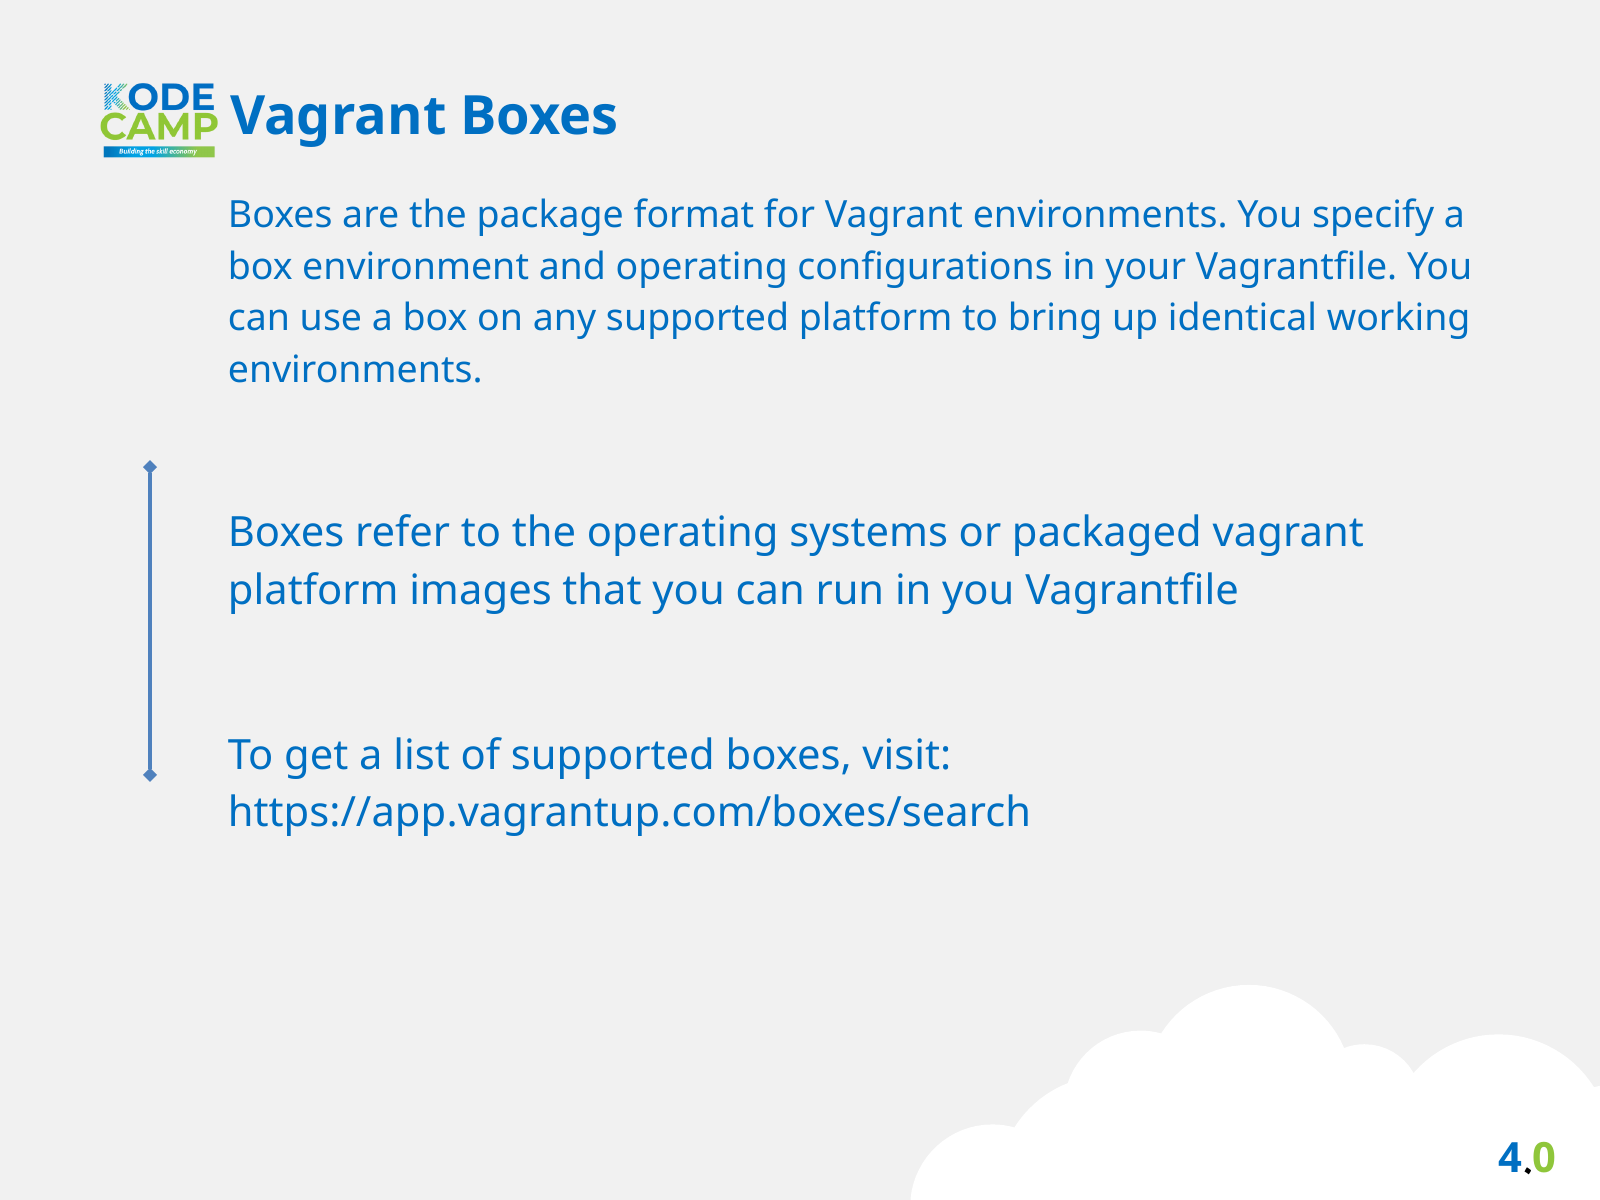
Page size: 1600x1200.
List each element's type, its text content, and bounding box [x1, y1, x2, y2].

text_box Vagrant Boxes [228, 78, 1497, 146]
text_box 4.0 [1496, 1129, 1568, 1182]
picture [57, 18, 261, 222]
text_box Boxes are the package format for Vagrant environments. You specify a box environment and operating configurations in your Vagrantfile. You can use a box on any supported platform to bring up identical working environments. Boxes refer to the operating systems or packaged vagrant platform images that you can run in you Vagrantfile To get a list of supported boxes, visit: https://app.vagrantup.com/boxes/search [228, 181, 1497, 836]
